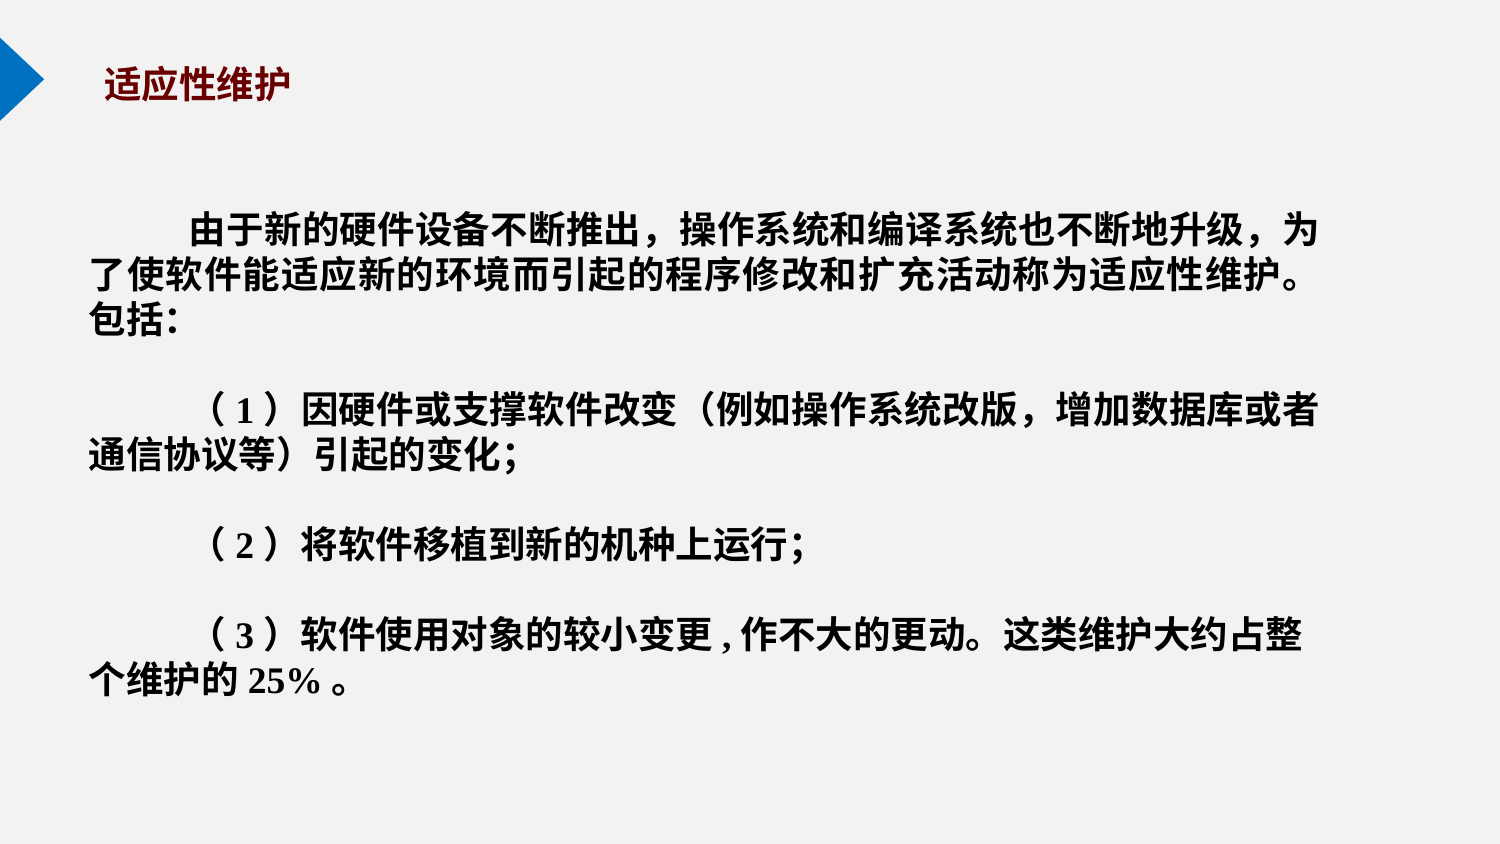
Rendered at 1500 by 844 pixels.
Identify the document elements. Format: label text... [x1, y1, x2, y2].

text_box 适应性维护 [89, 54, 307, 114]
text_box 由于新的硬件设备不断推出，操作系统和编译系统也不断地升级，为了使软件能适应新的环境而引起的程序修改和扩充活动称为适应性维护。包括： （1）因硬件或支撑软件改变（例如操作系统改版，增加数据库或者通信协议等）引起的变化； （2）将软件移植到新的机种上运行； （3）软件使用对象的较小变更,作不大的更动。这类维护大约占整个维护的25%。 [74, 198, 1335, 708]
